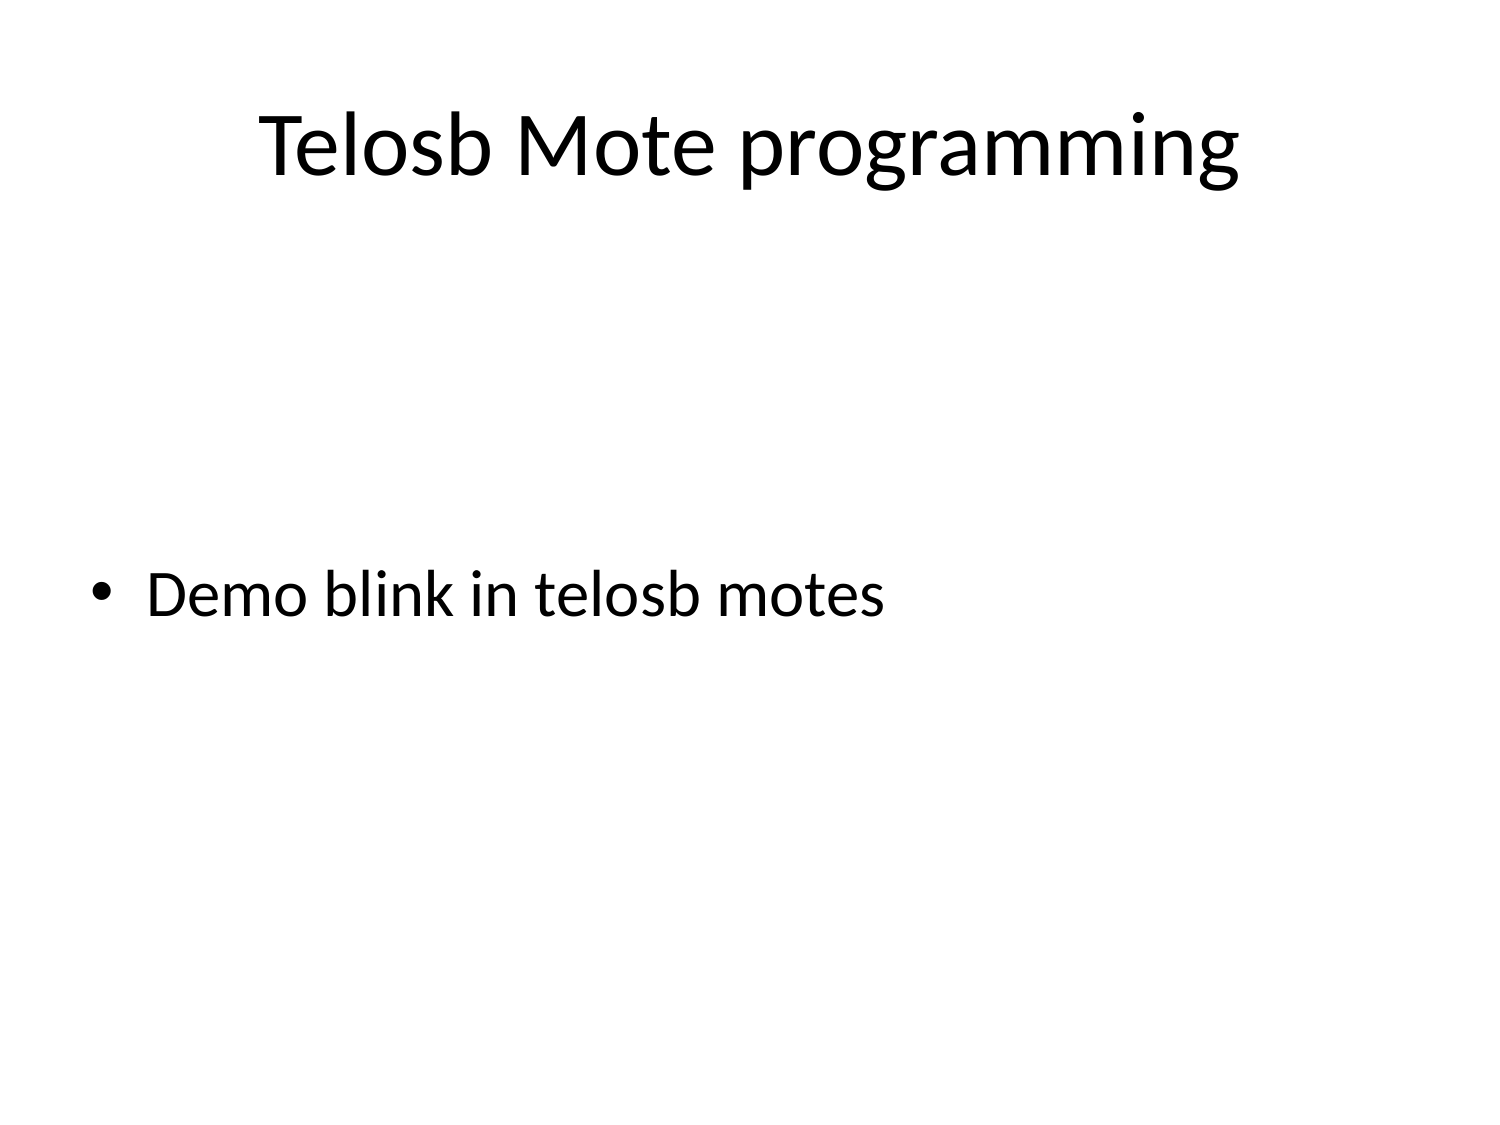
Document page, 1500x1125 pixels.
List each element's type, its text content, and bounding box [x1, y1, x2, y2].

list Demo blink in telosb motes [75, 262, 1425, 1005]
title Telosb Mote programming [75, 45, 1425, 233]
